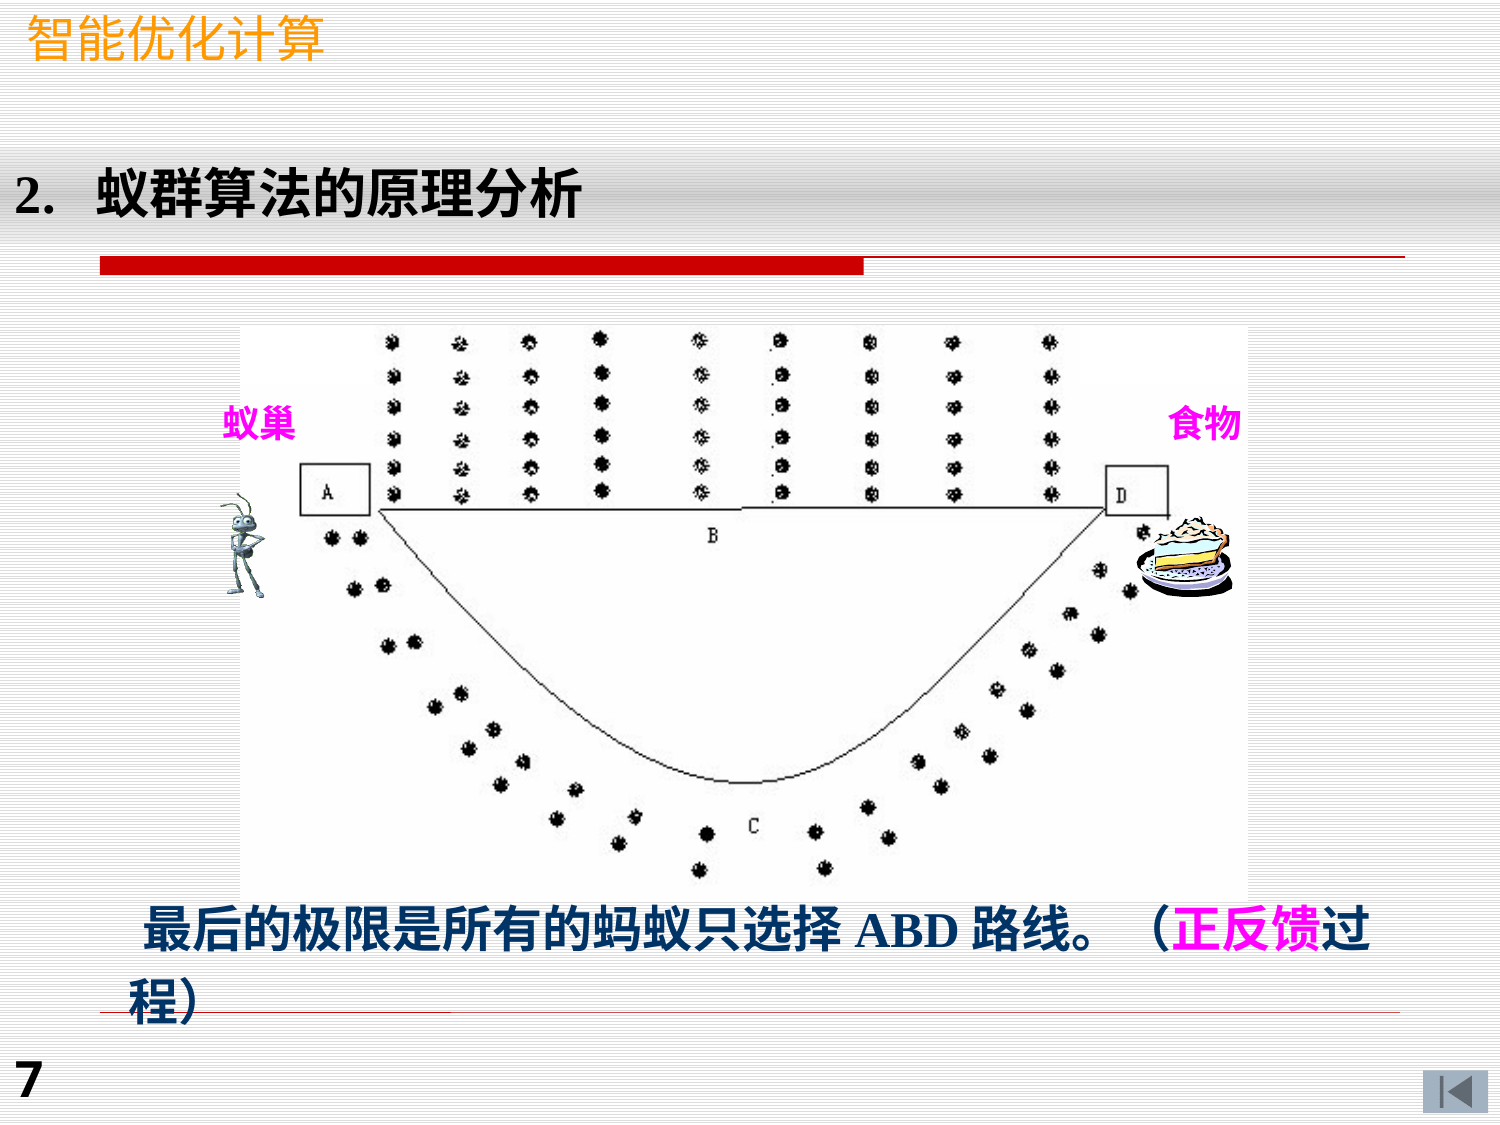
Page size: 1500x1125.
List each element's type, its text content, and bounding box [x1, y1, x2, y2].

text_box 最后的极限是所有的蚂蚁只选择ABD路线。（正反馈过程） [41, 302, 1483, 1024]
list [239, 325, 1248, 902]
text_box 2. 蚁群算法的原理分析 [0, 148, 1500, 244]
picture [218, 491, 266, 599]
text_box 智能优化计算 [11, 0, 620, 75]
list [1136, 515, 1234, 598]
text_box [1423, 1070, 1489, 1114]
text_box 食物 [1252, 384, 1258, 453]
text_box 蚁巢 [206, 384, 234, 453]
